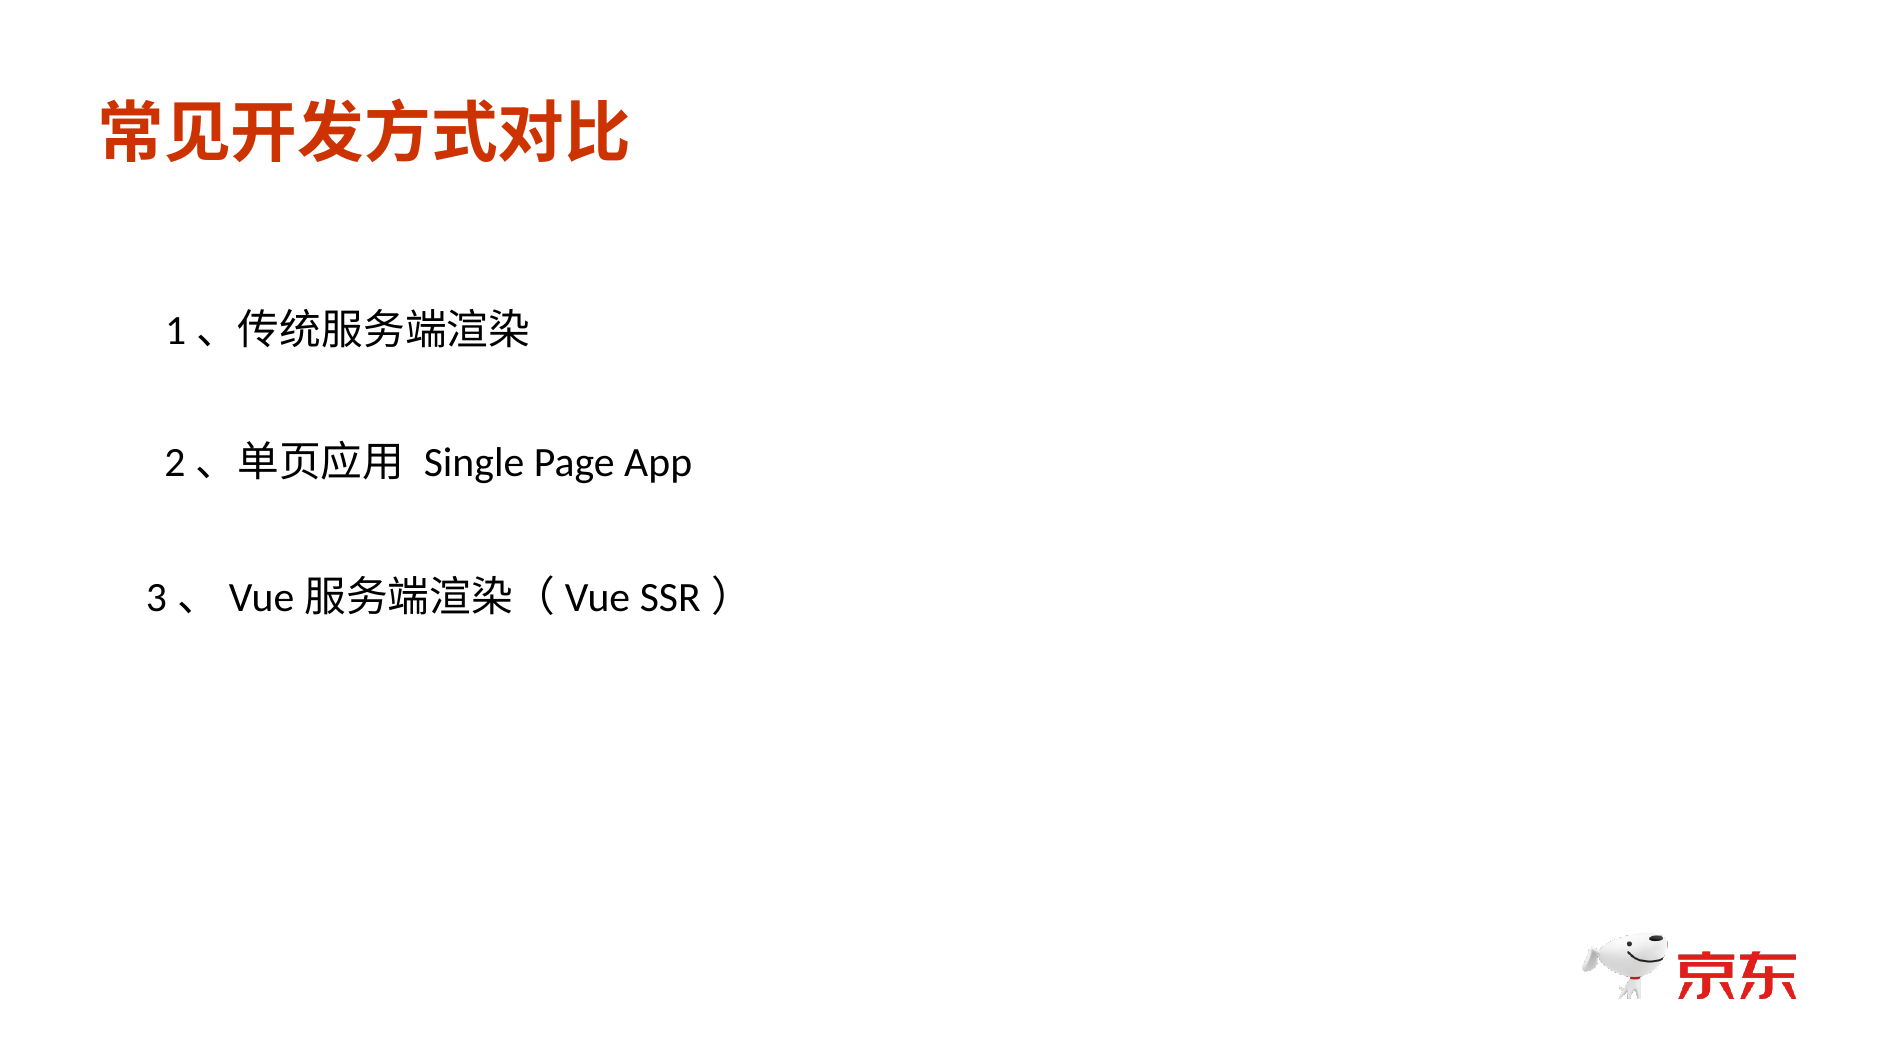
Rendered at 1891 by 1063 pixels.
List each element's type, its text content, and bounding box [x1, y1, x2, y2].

text_box 3、Vue服务端渲染（Vue SSR） [131, 562, 768, 627]
text_box 1、传统服务端渲染 [150, 295, 546, 361]
list 常见开发方式对比 [82, 82, 1087, 189]
picture [1582, 933, 1796, 999]
text_box 2、单页应用 Single Page App [149, 427, 717, 493]
